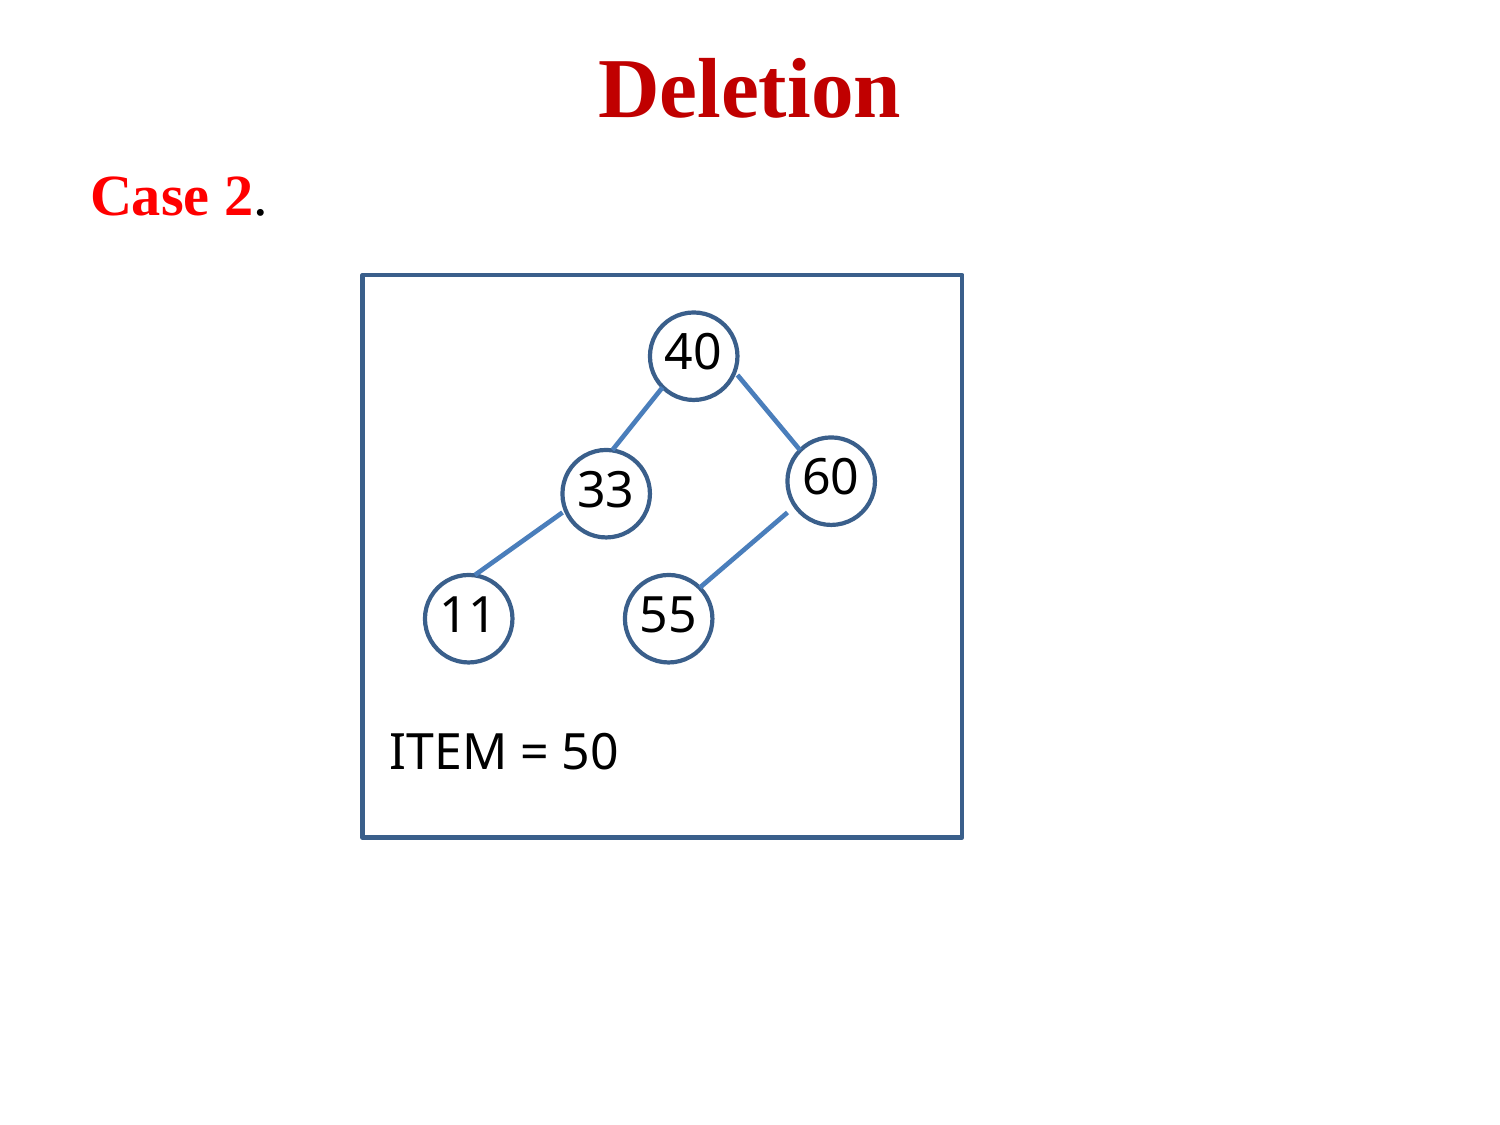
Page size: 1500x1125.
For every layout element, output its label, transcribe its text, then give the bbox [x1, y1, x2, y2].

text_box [362, 274, 963, 838]
list Case 2. [75, 149, 1425, 1050]
title Deletion [75, 24, 1425, 143]
